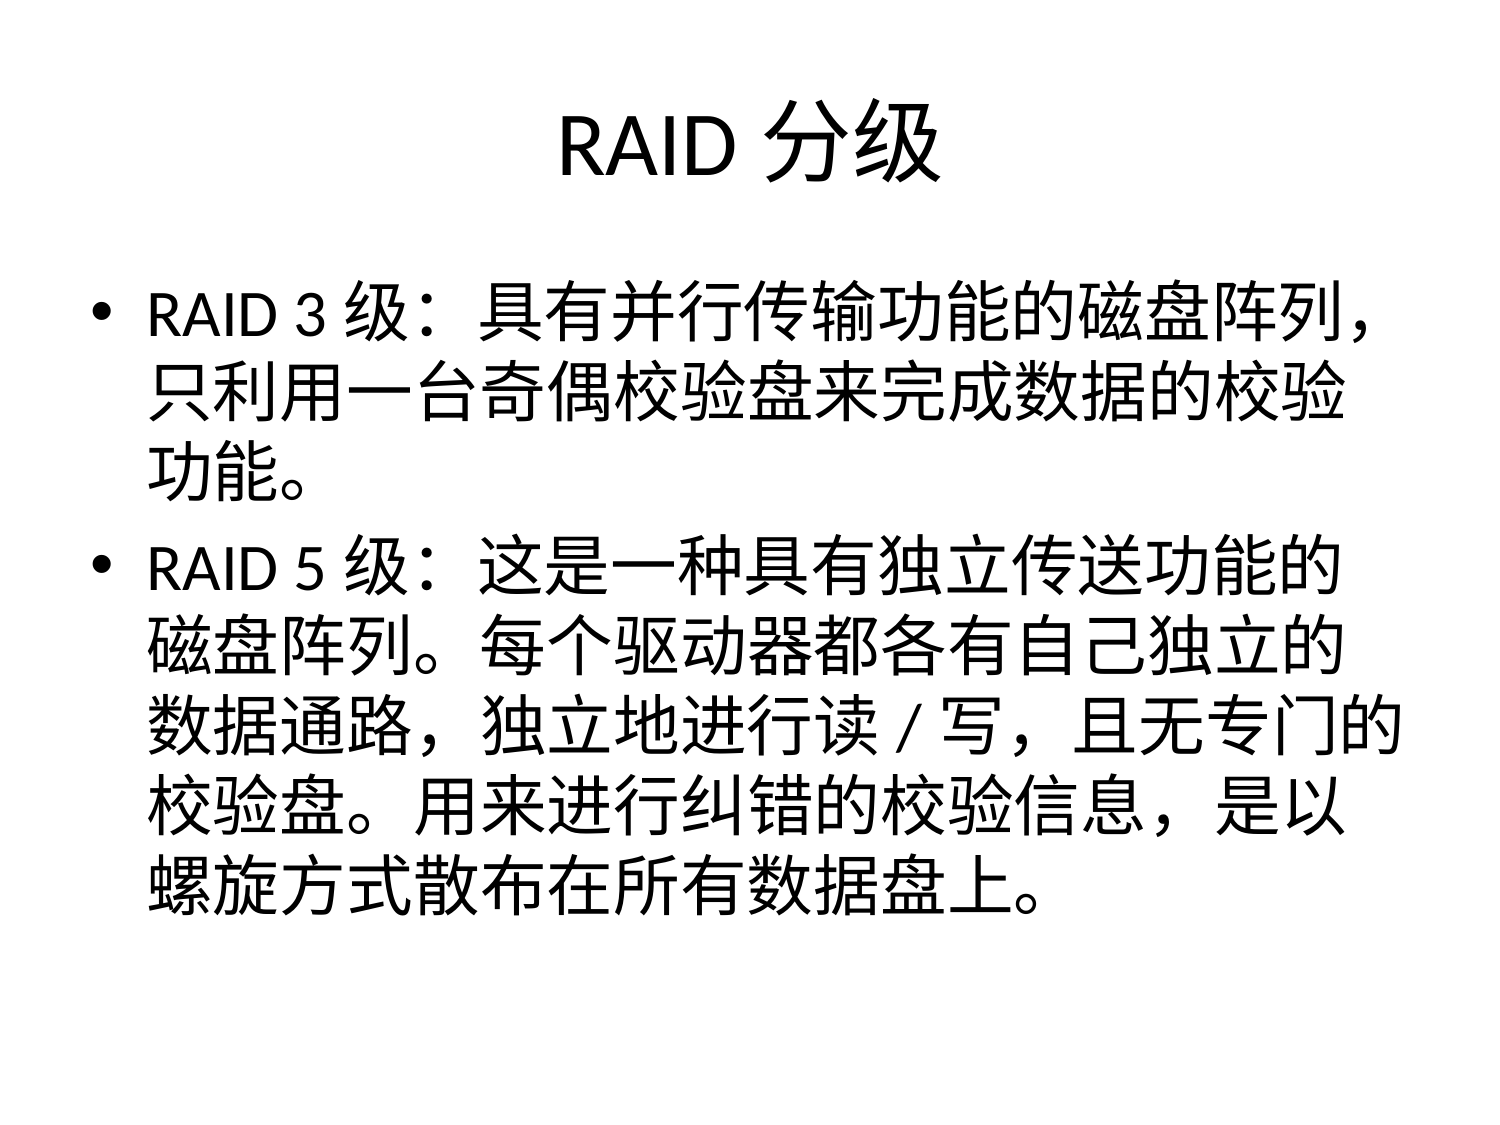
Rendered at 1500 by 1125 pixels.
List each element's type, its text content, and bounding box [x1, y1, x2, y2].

list RAID 3级：具有并行传输功能的磁盘阵列，只利用一台奇偶校验盘来完成数据的校验功能。 RAID 5级：这是一种具有独立传送功能的磁盘阵列。每个驱动器都各有自己独立的数据通路，独立地进行读/写，且无专门的校验盘。用来进行纠错的校验信息，是以螺旋方式散布在所有数据盘上。 [75, 262, 1425, 1005]
title RAID分级 [75, 45, 1425, 233]
